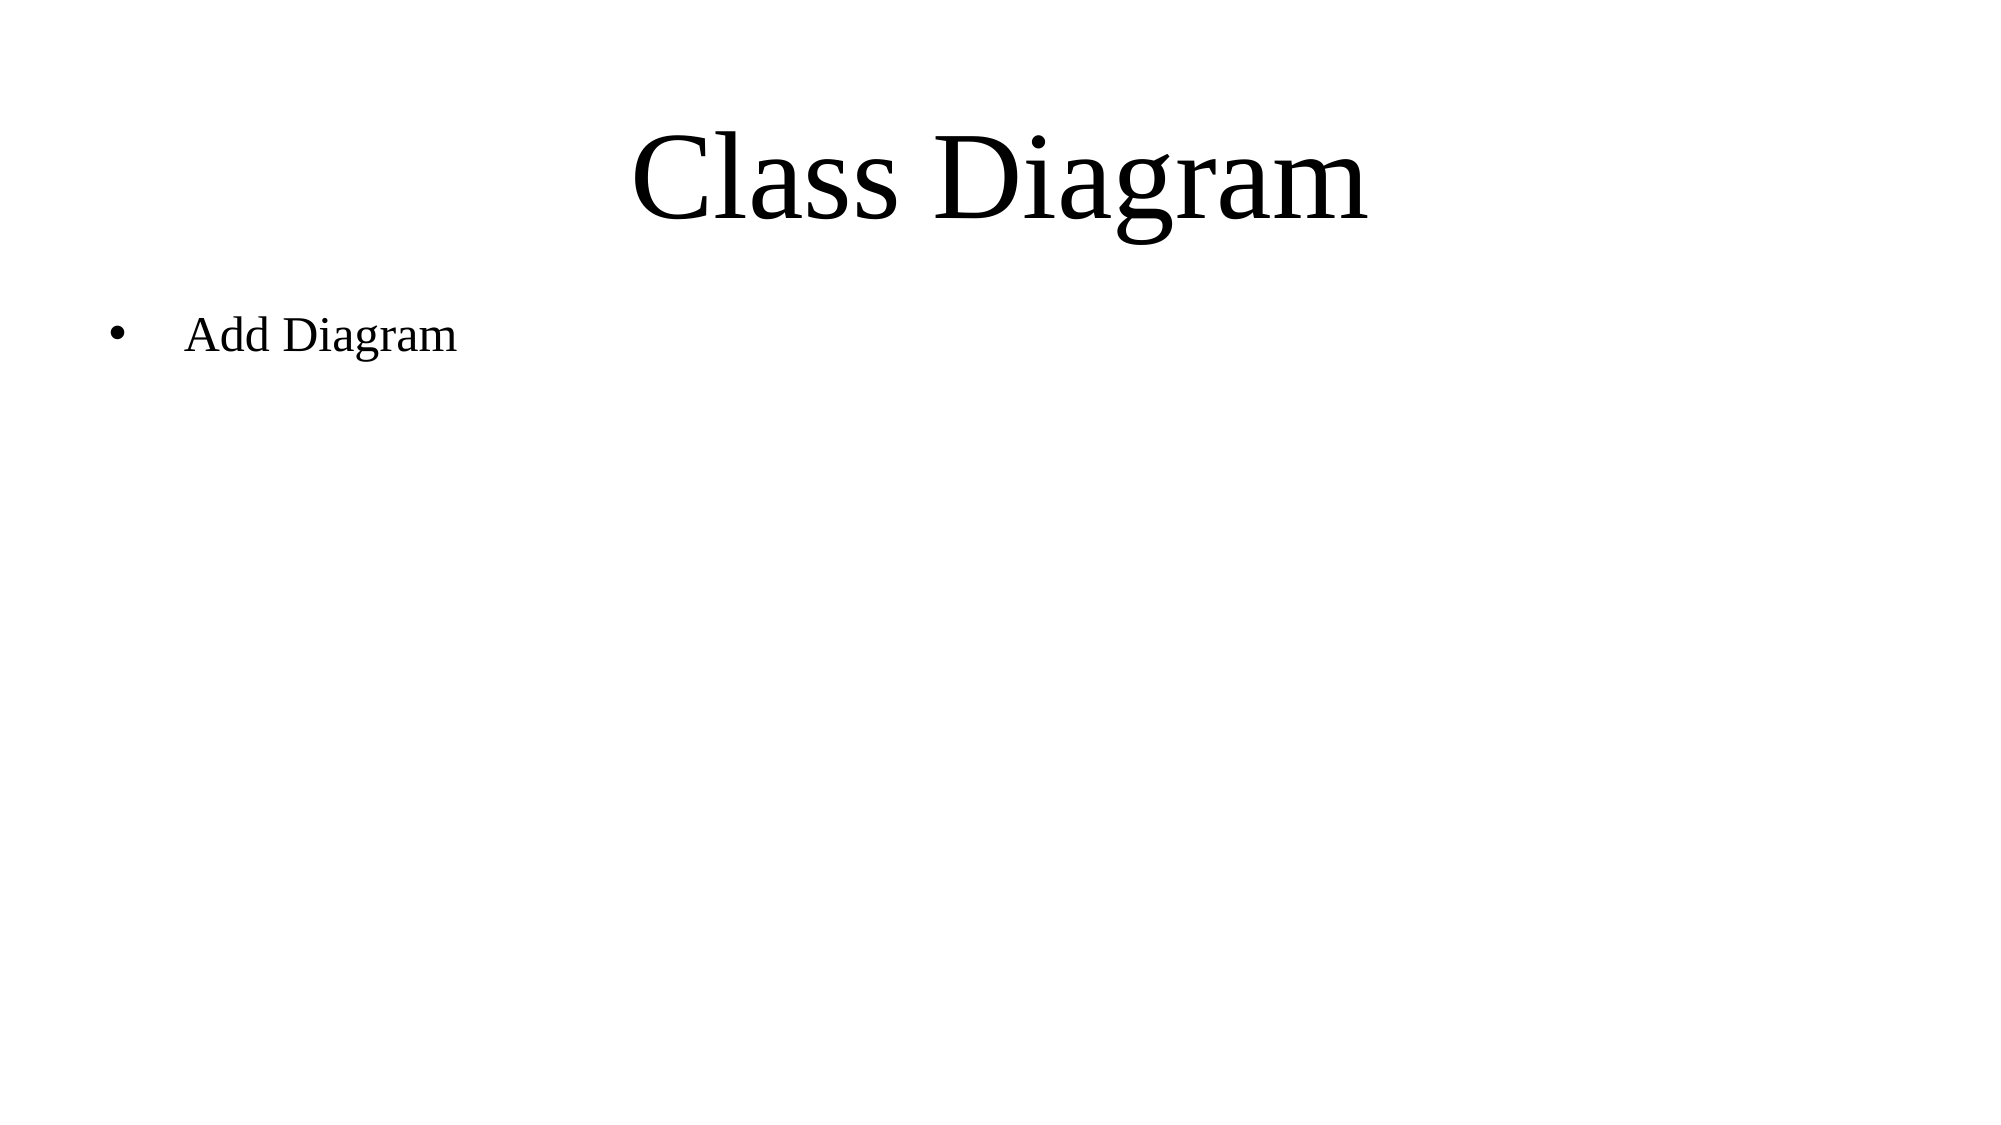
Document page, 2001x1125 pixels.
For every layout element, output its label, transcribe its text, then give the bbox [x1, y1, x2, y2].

subtitle Add Diagram [93, 300, 1907, 1025]
title Class Diagram [249, 99, 1750, 257]
